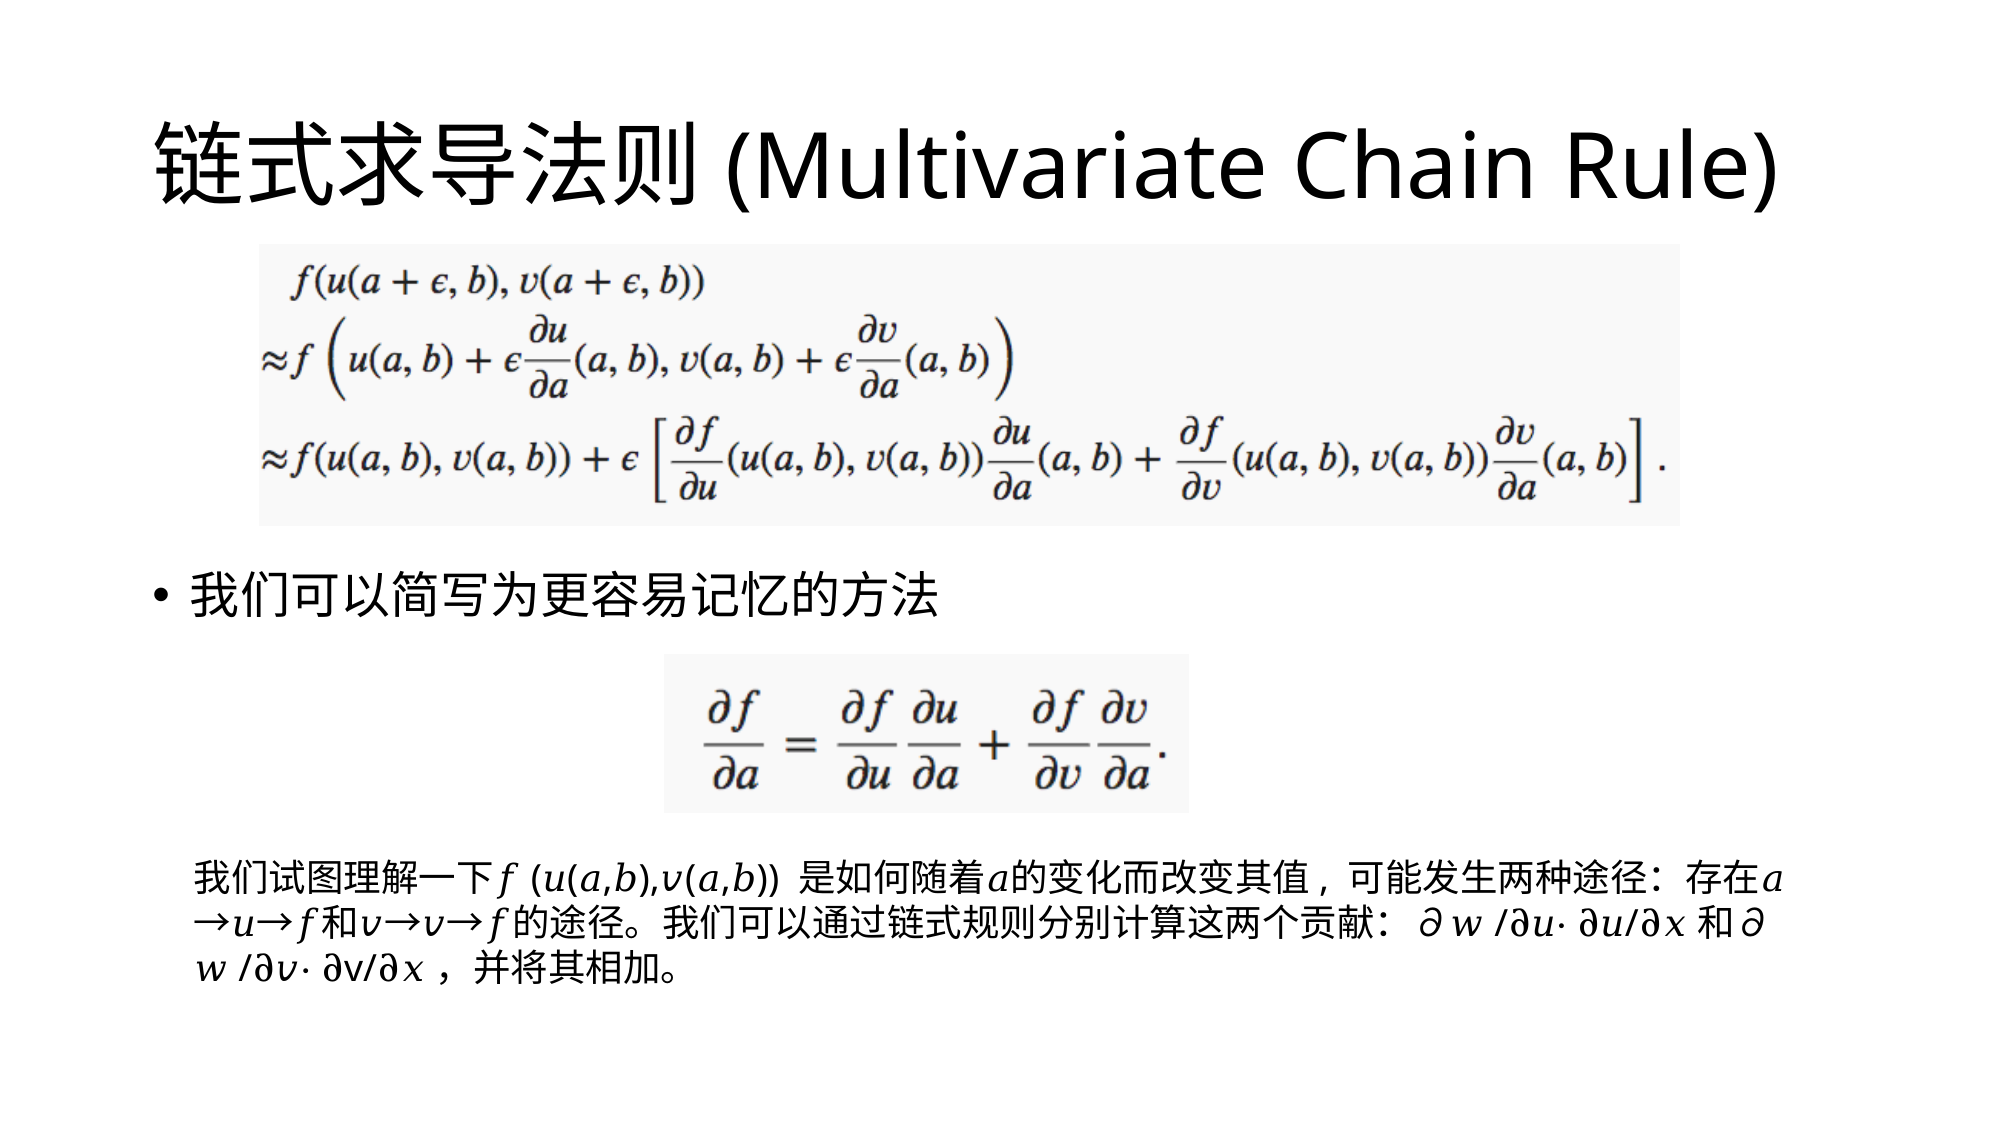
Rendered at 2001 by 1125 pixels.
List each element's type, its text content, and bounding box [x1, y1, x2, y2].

picture [664, 654, 1189, 813]
text_box 我们试图理解一下𝑓(𝑢(𝑎,𝑏),𝑣(𝑎,𝑏)) 是如何随着𝑎的变化而改变其值, 可能发生两种途径：存在𝑎→𝑢→𝑓和𝑣→𝑣→𝑓的途径。我们可以通过链式规则分别计算这两个贡献：∂𝑤/∂𝑢⋅ ∂𝑢/∂𝑥和∂𝑤/∂𝑣⋅ ∂v/∂𝑥，并将其相加。 [179, 846, 1821, 997]
picture [259, 244, 1680, 527]
title 链式求导法则(Multivariate Chain Rule) [137, 59, 1863, 278]
list 我们可以简写为更容易记忆的方法 [137, 562, 1863, 667]
